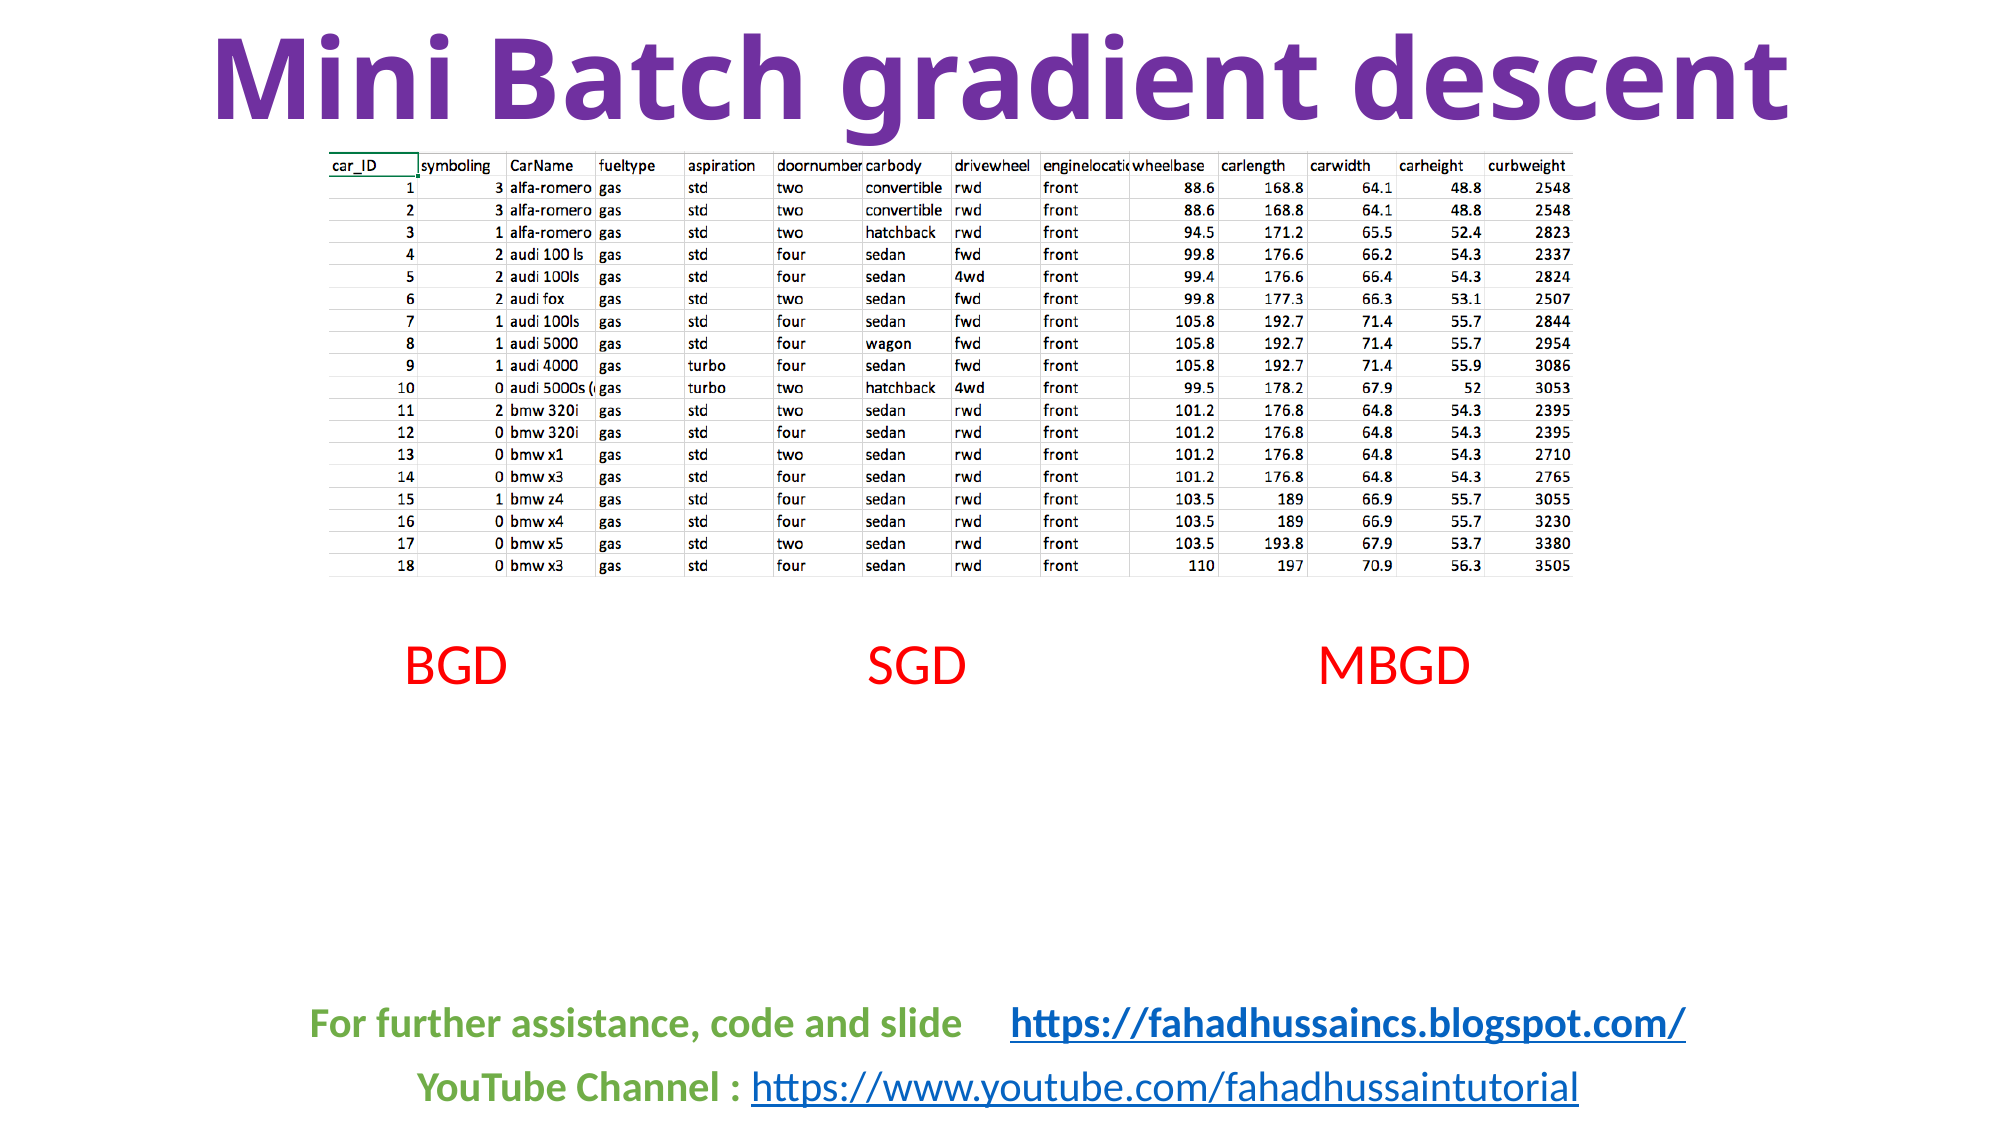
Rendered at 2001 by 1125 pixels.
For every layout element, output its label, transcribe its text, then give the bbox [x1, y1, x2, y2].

text_box BGD SGD MBGD [389, 618, 1487, 704]
title Mini Batch gradient descent [126, 7, 1874, 152]
picture [329, 150, 1573, 577]
subtitle For further assistance, code and slide https://fahadhussaincs.blogspot.com/ YouTube Channel : https://www.youtube.com/fahadhussaintutorial [18, 993, 1978, 1118]
